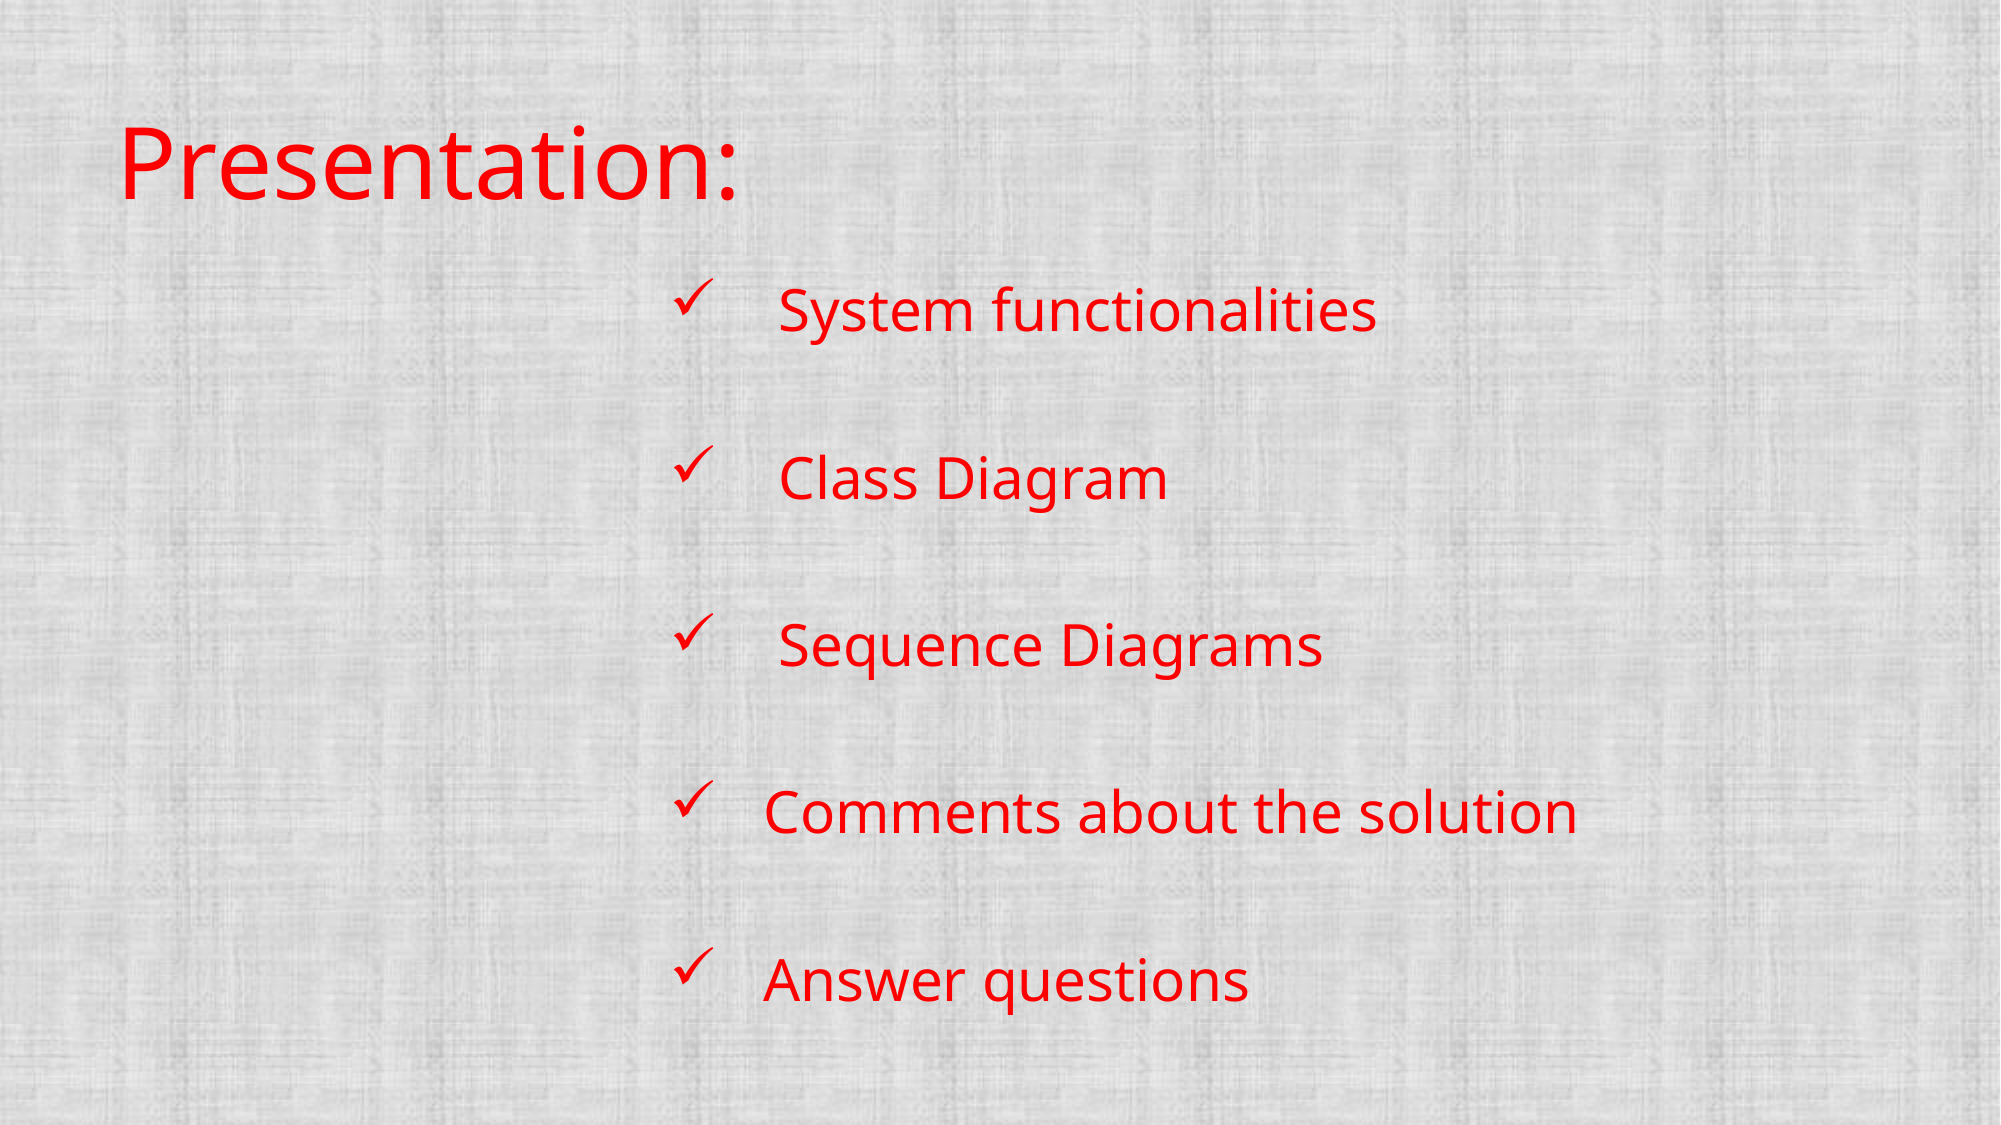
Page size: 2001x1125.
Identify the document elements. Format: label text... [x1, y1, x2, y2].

text_box Presentation: [101, 92, 990, 227]
list System functionalities Class Diagram Sequence Diagrams Comments about the solution Answer questions [654, 274, 2000, 1106]
